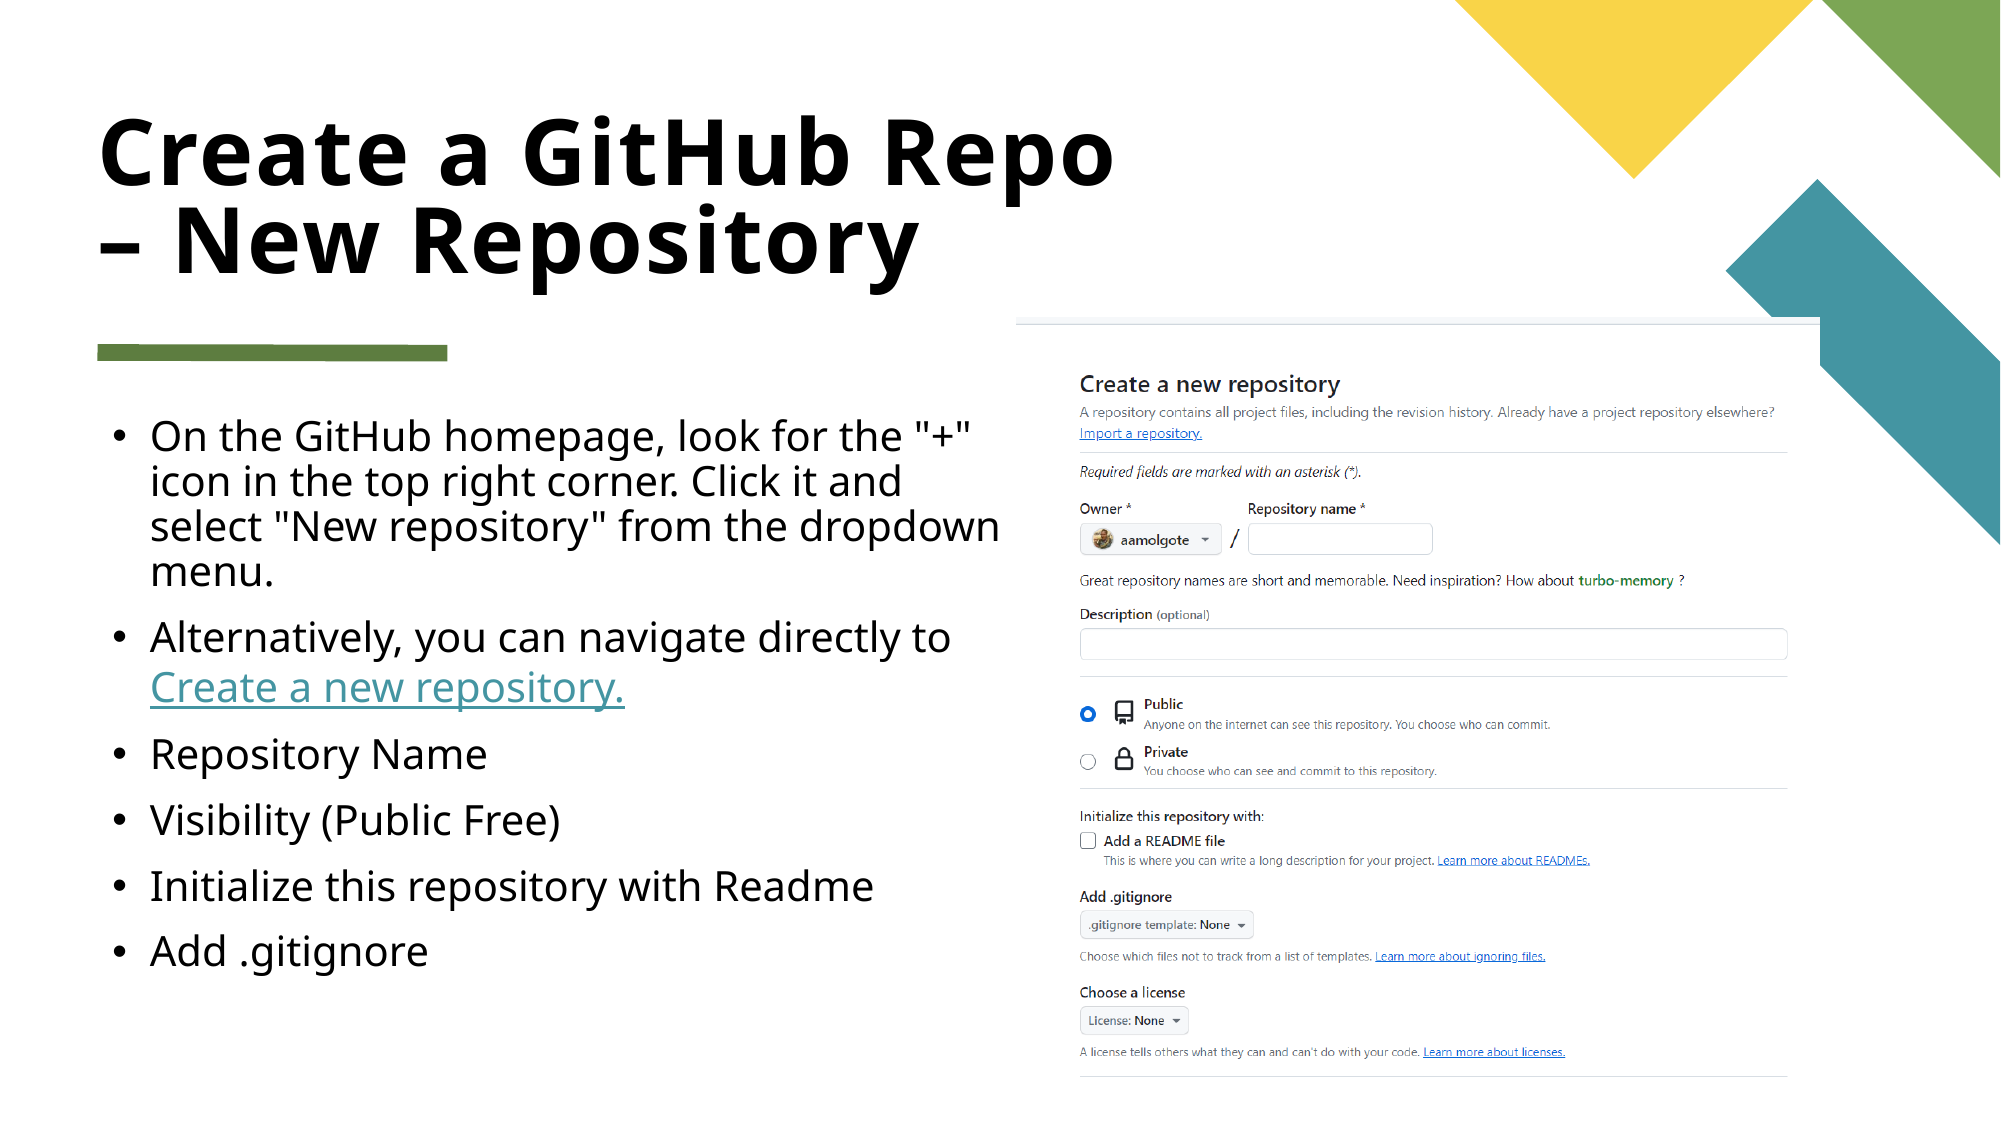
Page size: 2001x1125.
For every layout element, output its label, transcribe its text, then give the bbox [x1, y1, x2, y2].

title Create a GitHub Repo – New Repository [97, 45, 1870, 291]
text_box On the GitHub homepage, look for the "+" icon in the top right corner. Click it and select "New repository" from the dropdown menu. Alternatively, you can navigate directly to Create a new repository. Repository Name Visibility (Public Free) Initialize this repository with Readme Add .gitignore [97, 408, 1016, 1030]
picture [1016, 317, 1820, 1080]
